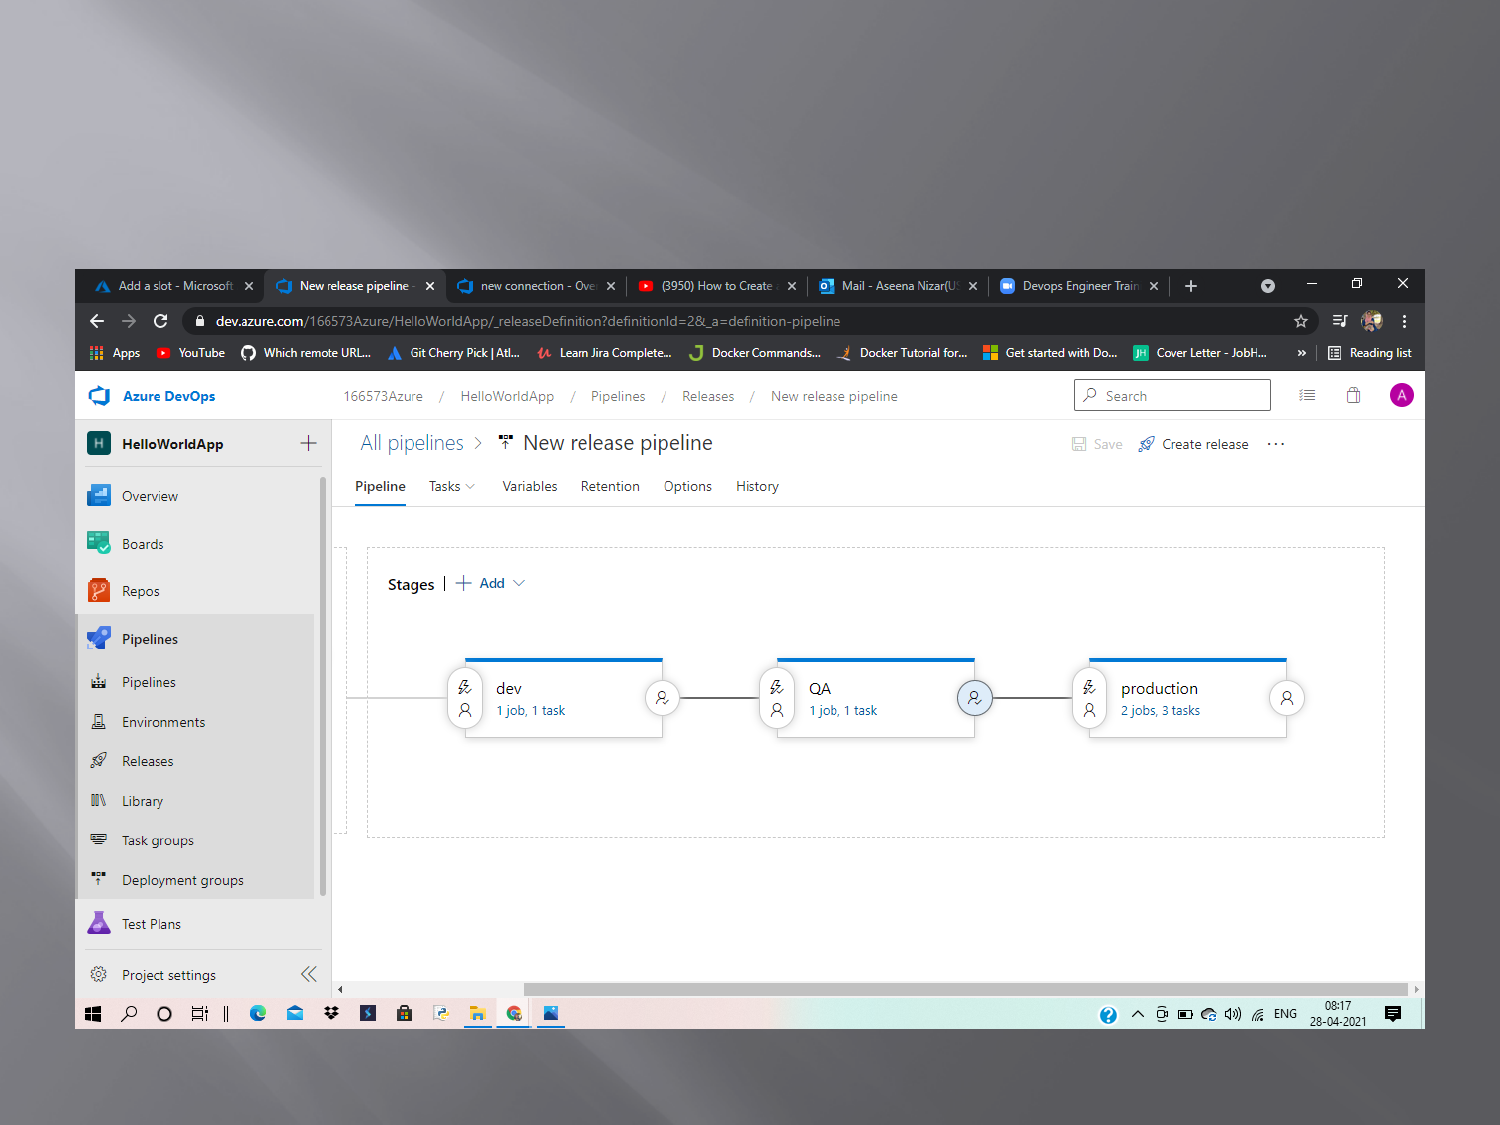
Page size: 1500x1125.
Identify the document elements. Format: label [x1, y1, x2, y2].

list [74, 268, 1426, 1029]
title [75, 45, 1425, 233]
